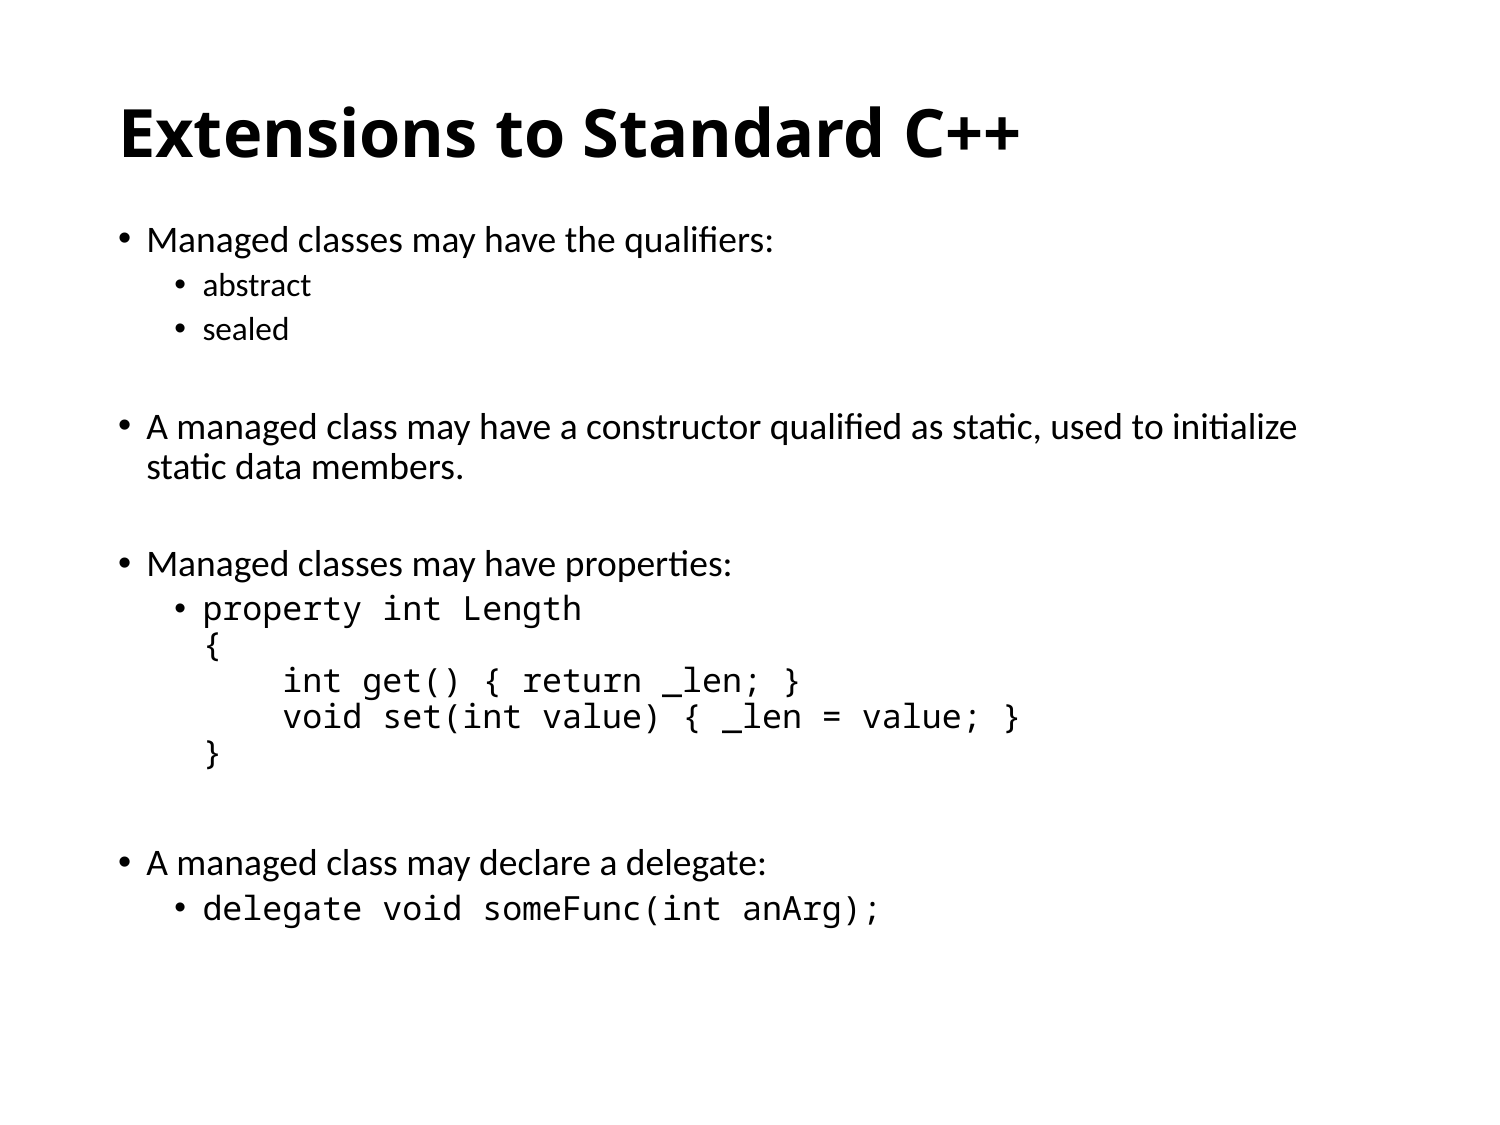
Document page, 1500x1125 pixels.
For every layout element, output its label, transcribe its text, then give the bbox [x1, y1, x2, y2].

title Extensions to Standard C++ [103, 59, 1397, 212]
list Managed classes may have the qualifiers: abstract sealed A managed class may have a constructor qualified as static, used to initialize static data members. Managed classes may have properties: property int Length { int get() { return _len; } void set(int value) { _len = value; } } A managed class may declare a delegate: delegate void someFunc(int anArg); [103, 212, 1397, 1014]
